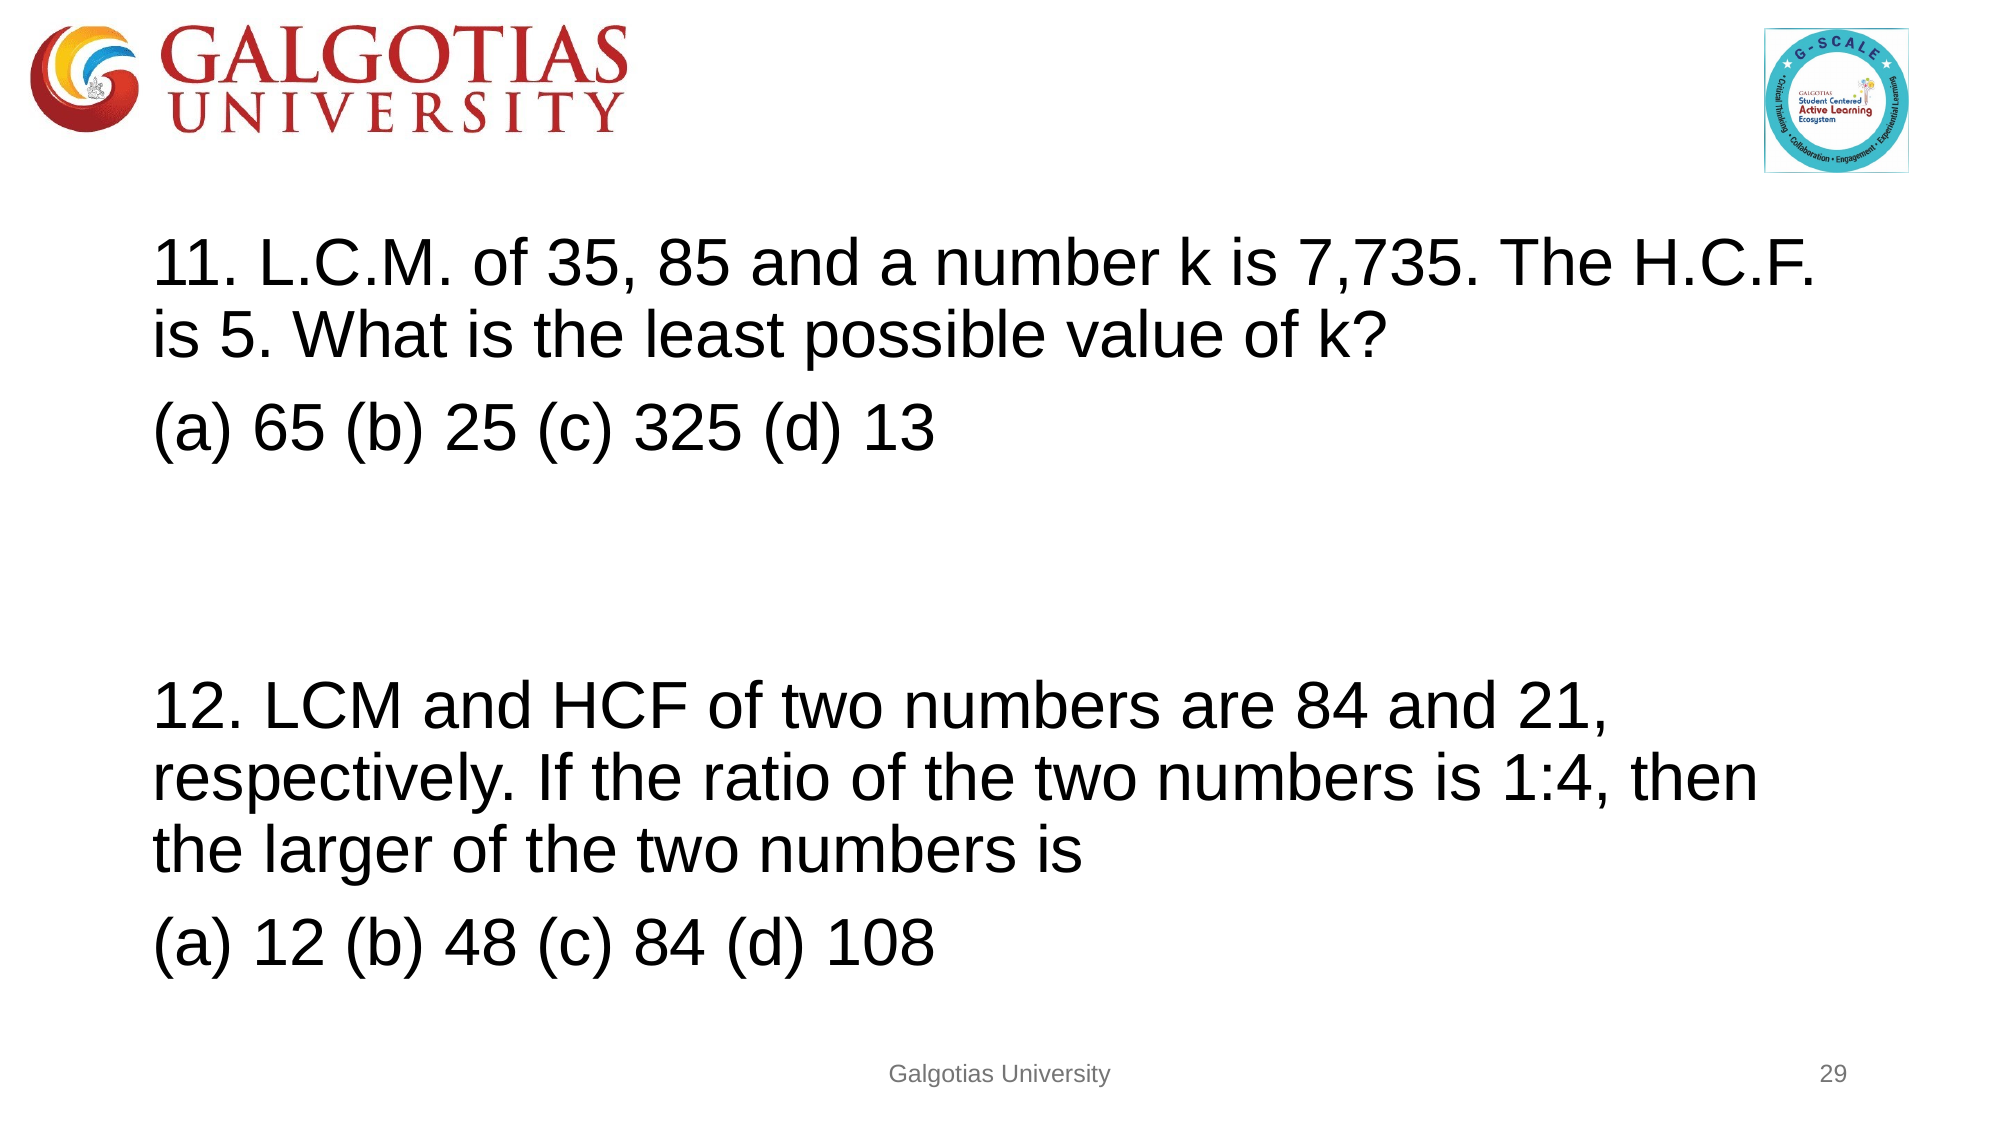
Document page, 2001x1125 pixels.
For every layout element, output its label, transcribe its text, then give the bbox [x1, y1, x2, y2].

list 11. L.C.M. of 35, 85 and a number k is 7,735. The H.C.F. is 5. What is the least possible value of k? (a) 65 (b) 25 (c) 325 (d) 13 12. LCM and HCF of two numbers are 84 and 21, respectively. If the ratio of the two numbers is 1:4, then the larger of the two numbers is (a) 12 (b) 48 (c) 84 (d) 108 [137, 219, 1863, 1014]
footer Galgotias University [662, 1042, 1338, 1103]
picture [16, 18, 641, 141]
picture [1764, 28, 1909, 173]
slide_number ‹#› [1412, 1042, 1863, 1103]
